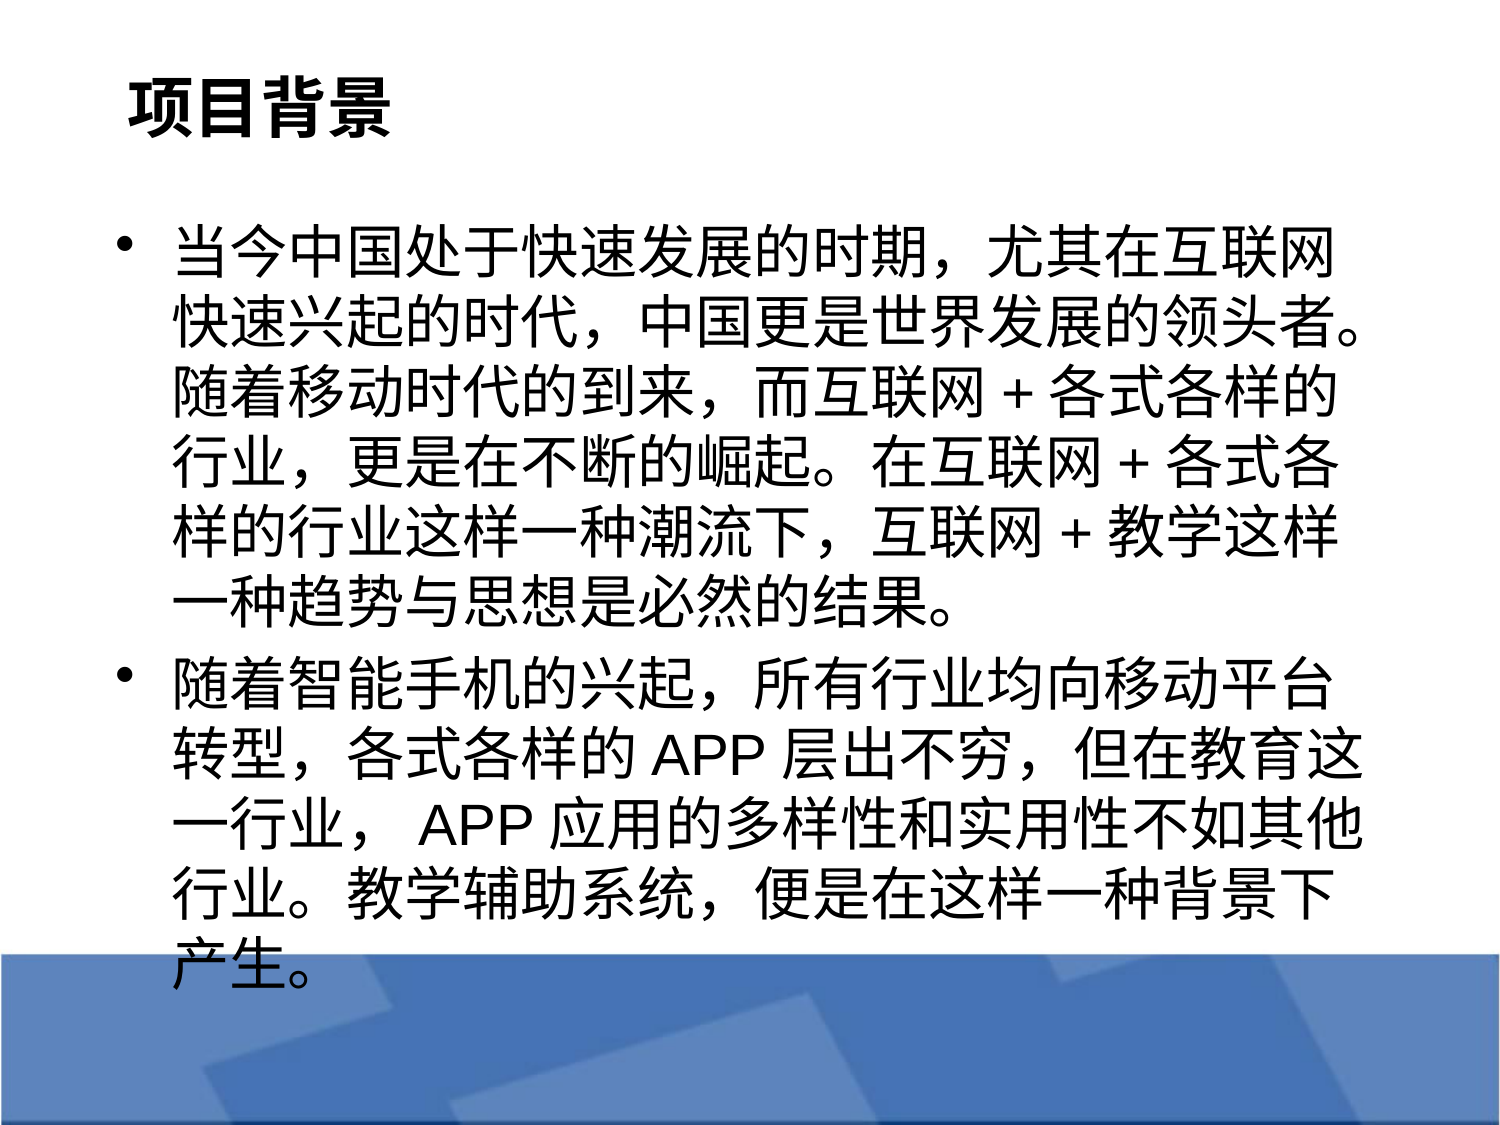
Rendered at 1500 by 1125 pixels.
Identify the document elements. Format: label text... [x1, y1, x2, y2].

picture [0, 0, 1500, 1125]
title 项目背景 [111, 30, 1388, 182]
list 当今中国处于快速发展的时期，尤其在互联网快速兴起的时代，中国更是世界发展的领头者。随着移动时代的到来，而互联网+各式各样的行业，更是在不断的崛起。在互联网+各式各样的行业这样一种潮流下，互联网+教学这样一种趋势与思想是必然的结果。 随着智能手机的兴起，所有行业均向移动平台转型，各式各样的APP层出不穷，但在教育这一行业，APP应用的多样性和实用性不如其他行业。教学辅助系统，便是在这样一种背景下产生。 [100, 207, 1401, 918]
